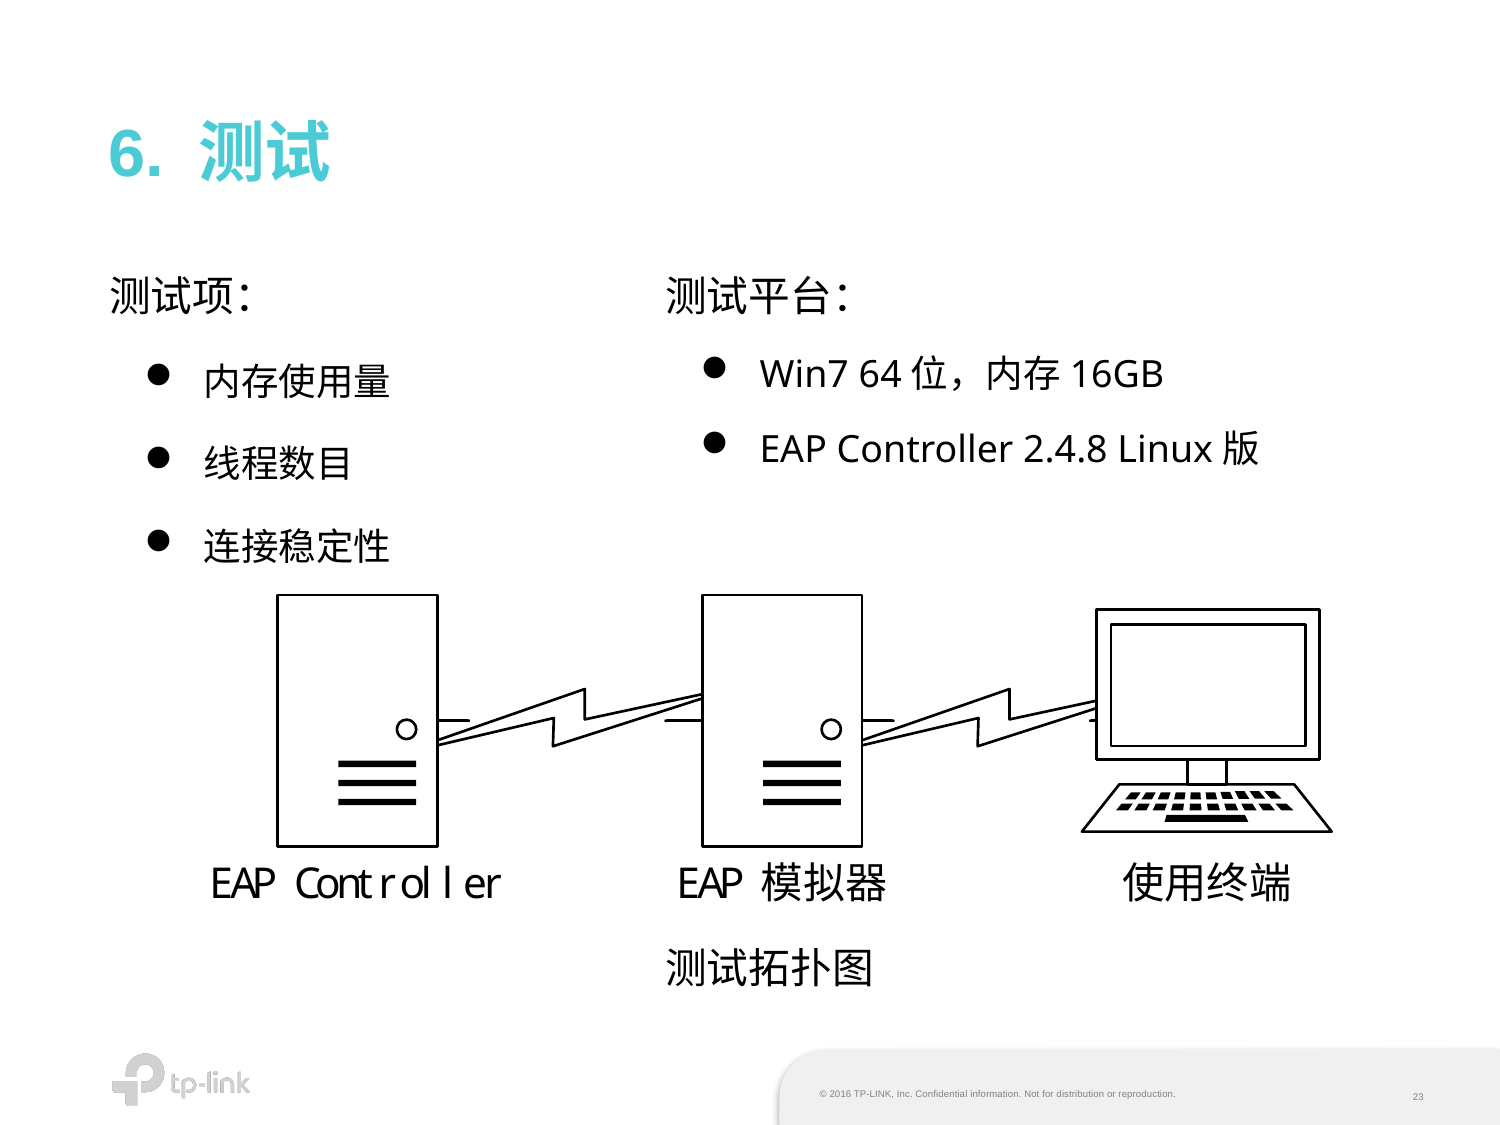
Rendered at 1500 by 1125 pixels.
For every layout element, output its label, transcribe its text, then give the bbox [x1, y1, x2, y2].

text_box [183, 589, 1335, 989]
list 测试项： 内存使用量 线程数目 连接稳定性 [94, 242, 737, 590]
text_box 测试平台： Win7 64位，内存16GB EAP Controller 2.4.8 Linux版 [650, 242, 1308, 478]
text_box 6. 测试 [93, 111, 1425, 213]
